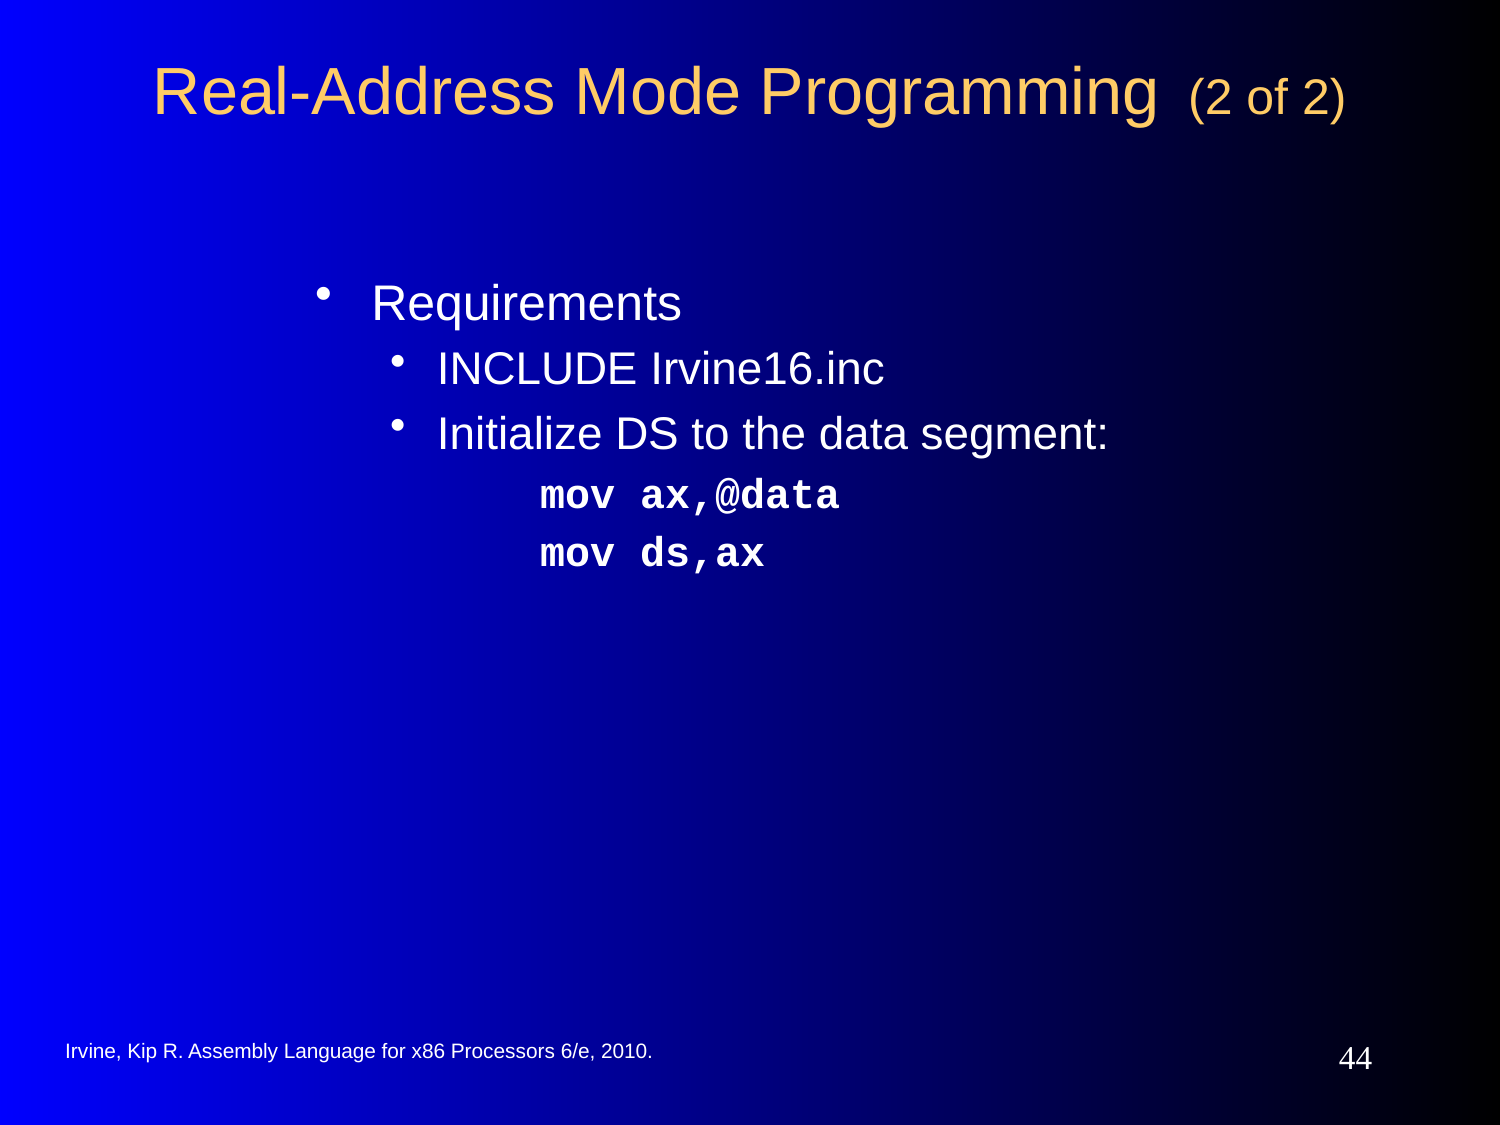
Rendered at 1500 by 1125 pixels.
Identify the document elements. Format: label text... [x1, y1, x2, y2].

title Real-Address Mode Programming (2 of 2) [112, 37, 1388, 138]
list Requirements INCLUDE Irvine16.inc Initialize DS to the data segment: mov ax,@data mov ds,ax [300, 262, 1200, 675]
slide_number 44 [1224, 1025, 1388, 1088]
footer Irvine, Kip R. Assembly Language for x86 Processors 6/e, 2010. [50, 1025, 825, 1075]
